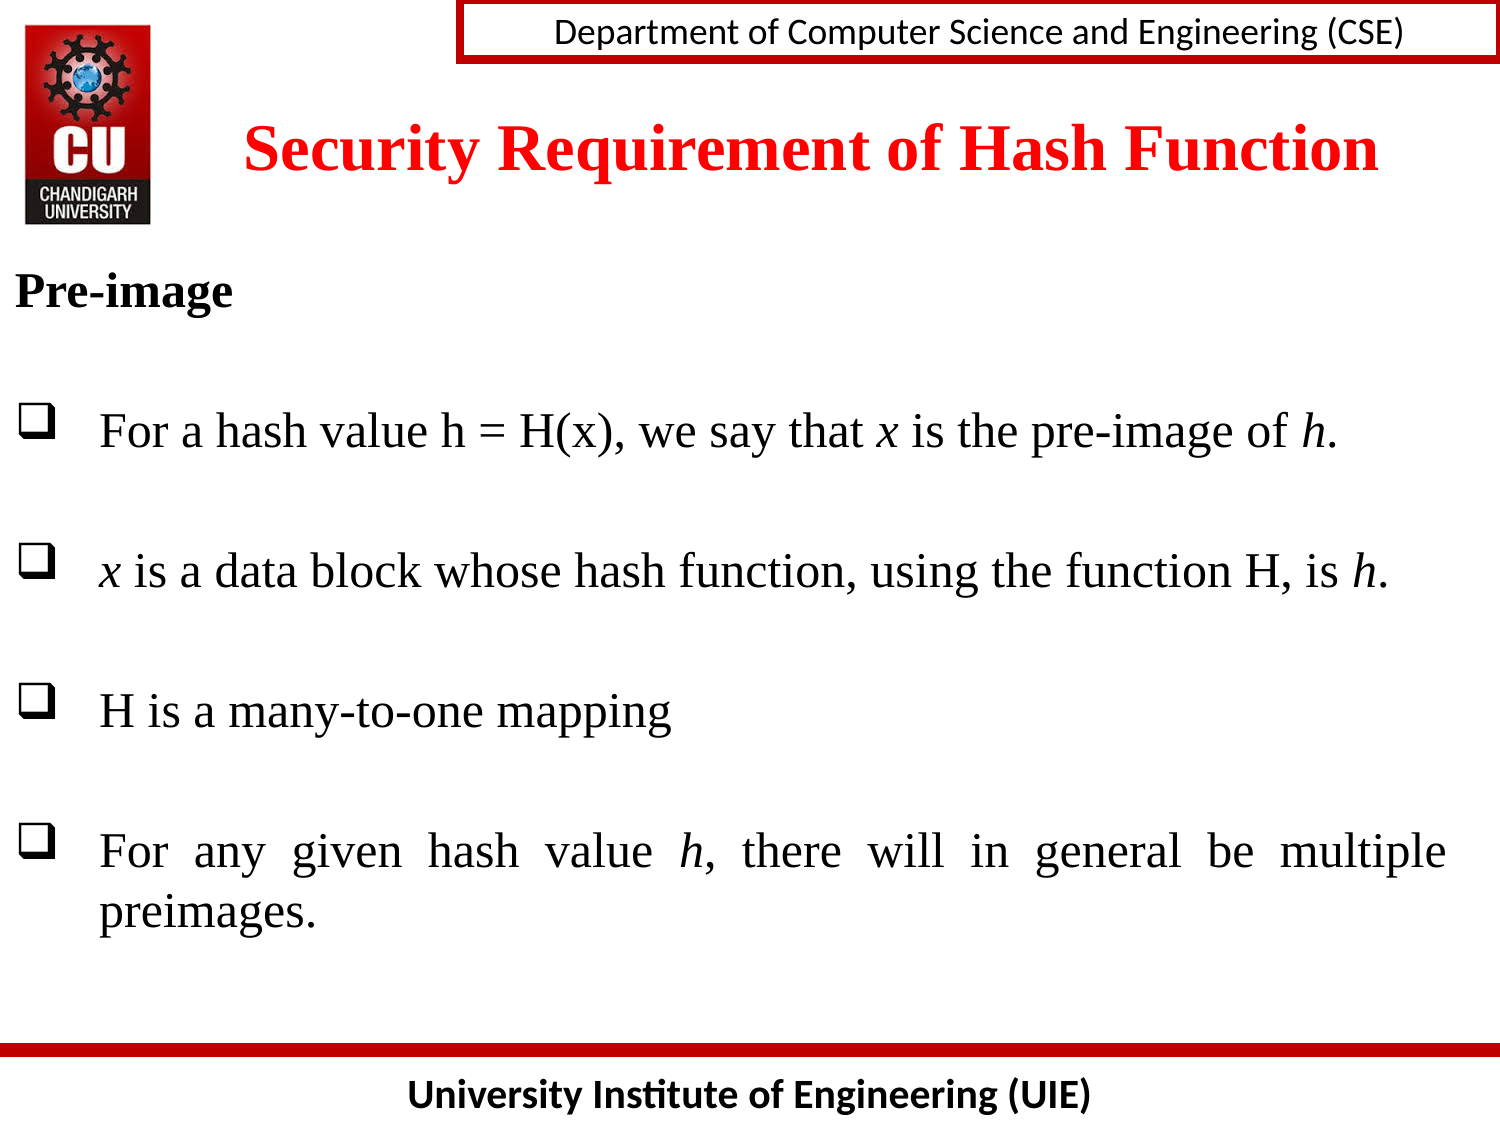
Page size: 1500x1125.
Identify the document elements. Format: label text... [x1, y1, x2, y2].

title Security Requirement of Hash Function [162, 75, 1463, 213]
picture [24, 24, 151, 225]
list Pre-image For a hash value h = H(x), we say that x is the pre-image of h. x is a data block whose hash function, using the function H, is h. H is a many-to-one mapping For any given hash value h, there will in general be multiple preimages. [0, 249, 1463, 1025]
